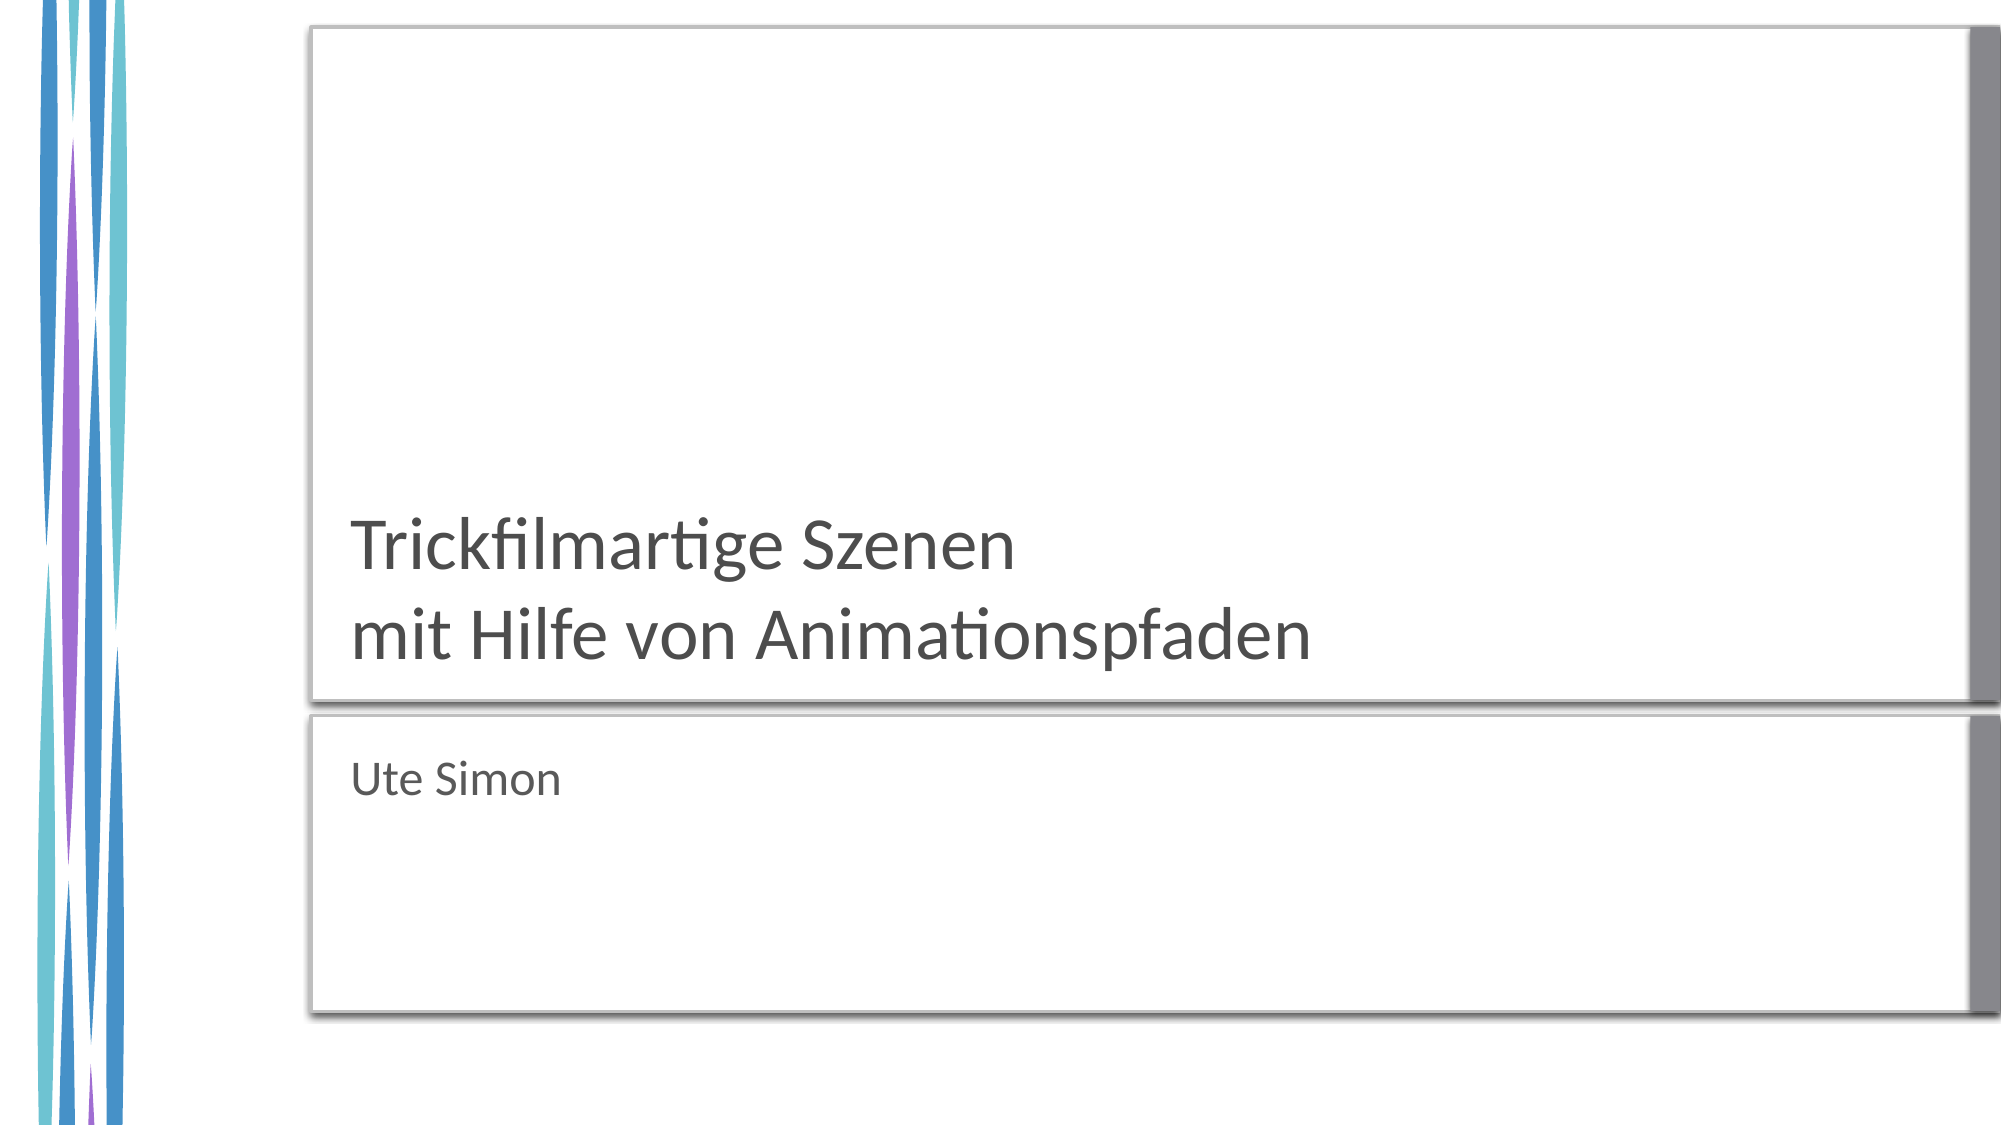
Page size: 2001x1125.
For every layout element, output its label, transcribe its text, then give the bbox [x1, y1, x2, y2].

subtitle Ute Simon [338, 739, 1898, 988]
title Trickfilmartige Szenen mit Hilfe von Animationspfaden [338, 267, 1898, 681]
